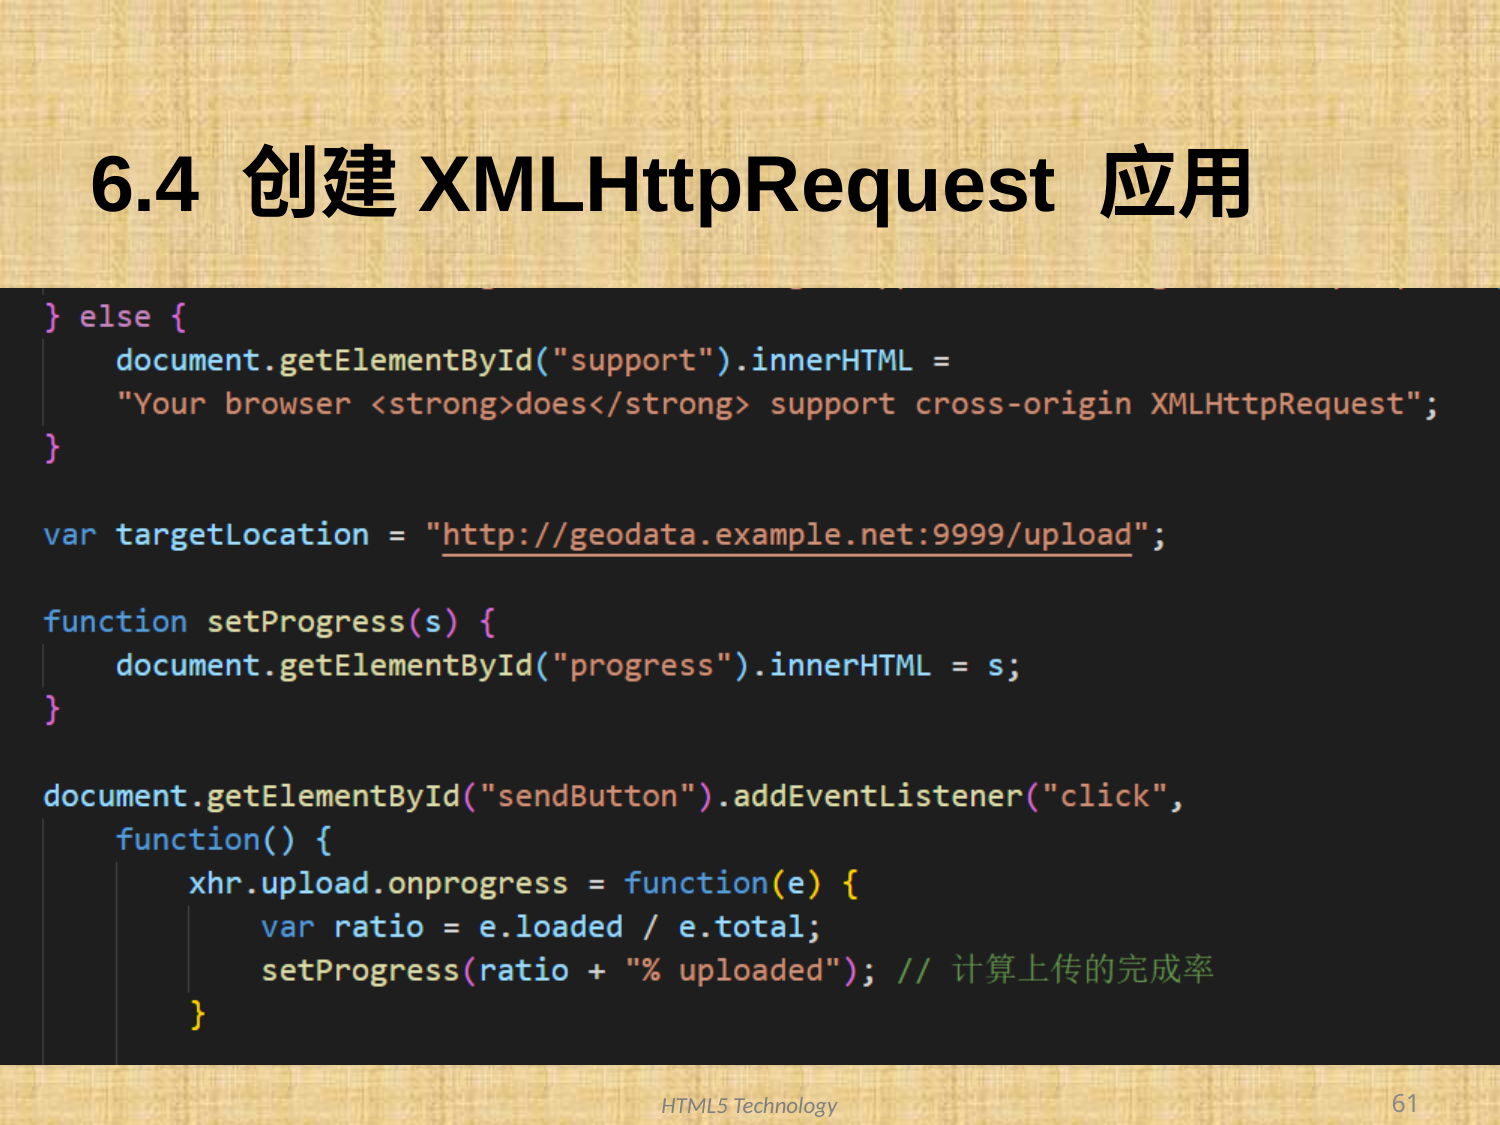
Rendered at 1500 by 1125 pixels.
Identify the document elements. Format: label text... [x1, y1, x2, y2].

title 6.4 创建XMLHttpRequest 应用 [75, 124, 1388, 271]
picture [0, 0, 1500, 1125]
slide_number 61 [1097, 1082, 1436, 1125]
footer HTML5 Technology [482, 1083, 1017, 1125]
